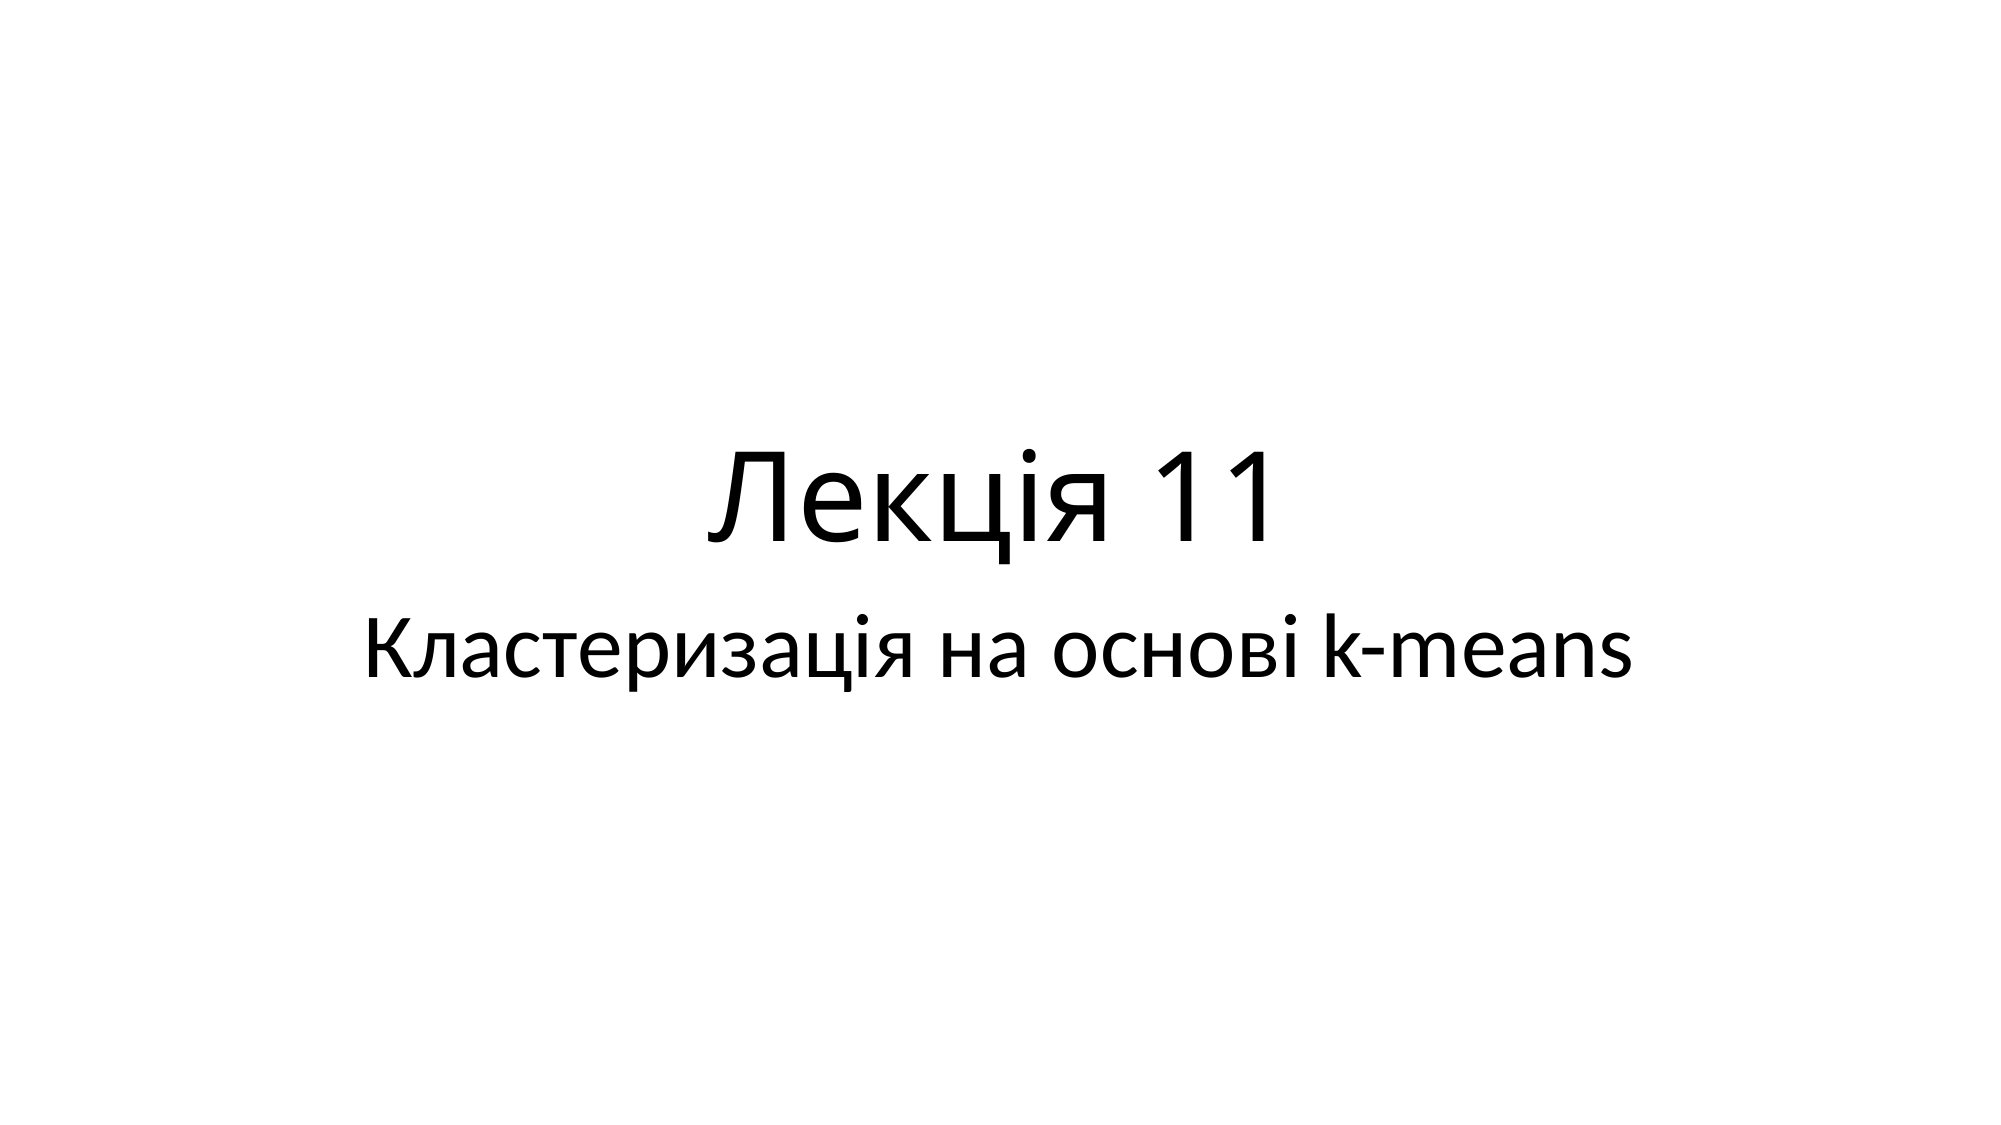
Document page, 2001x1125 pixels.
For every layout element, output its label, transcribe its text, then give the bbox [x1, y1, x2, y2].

subtitle Кластеризація на основі k-means [249, 590, 1750, 863]
title Лекція 11 [249, 184, 1750, 576]
